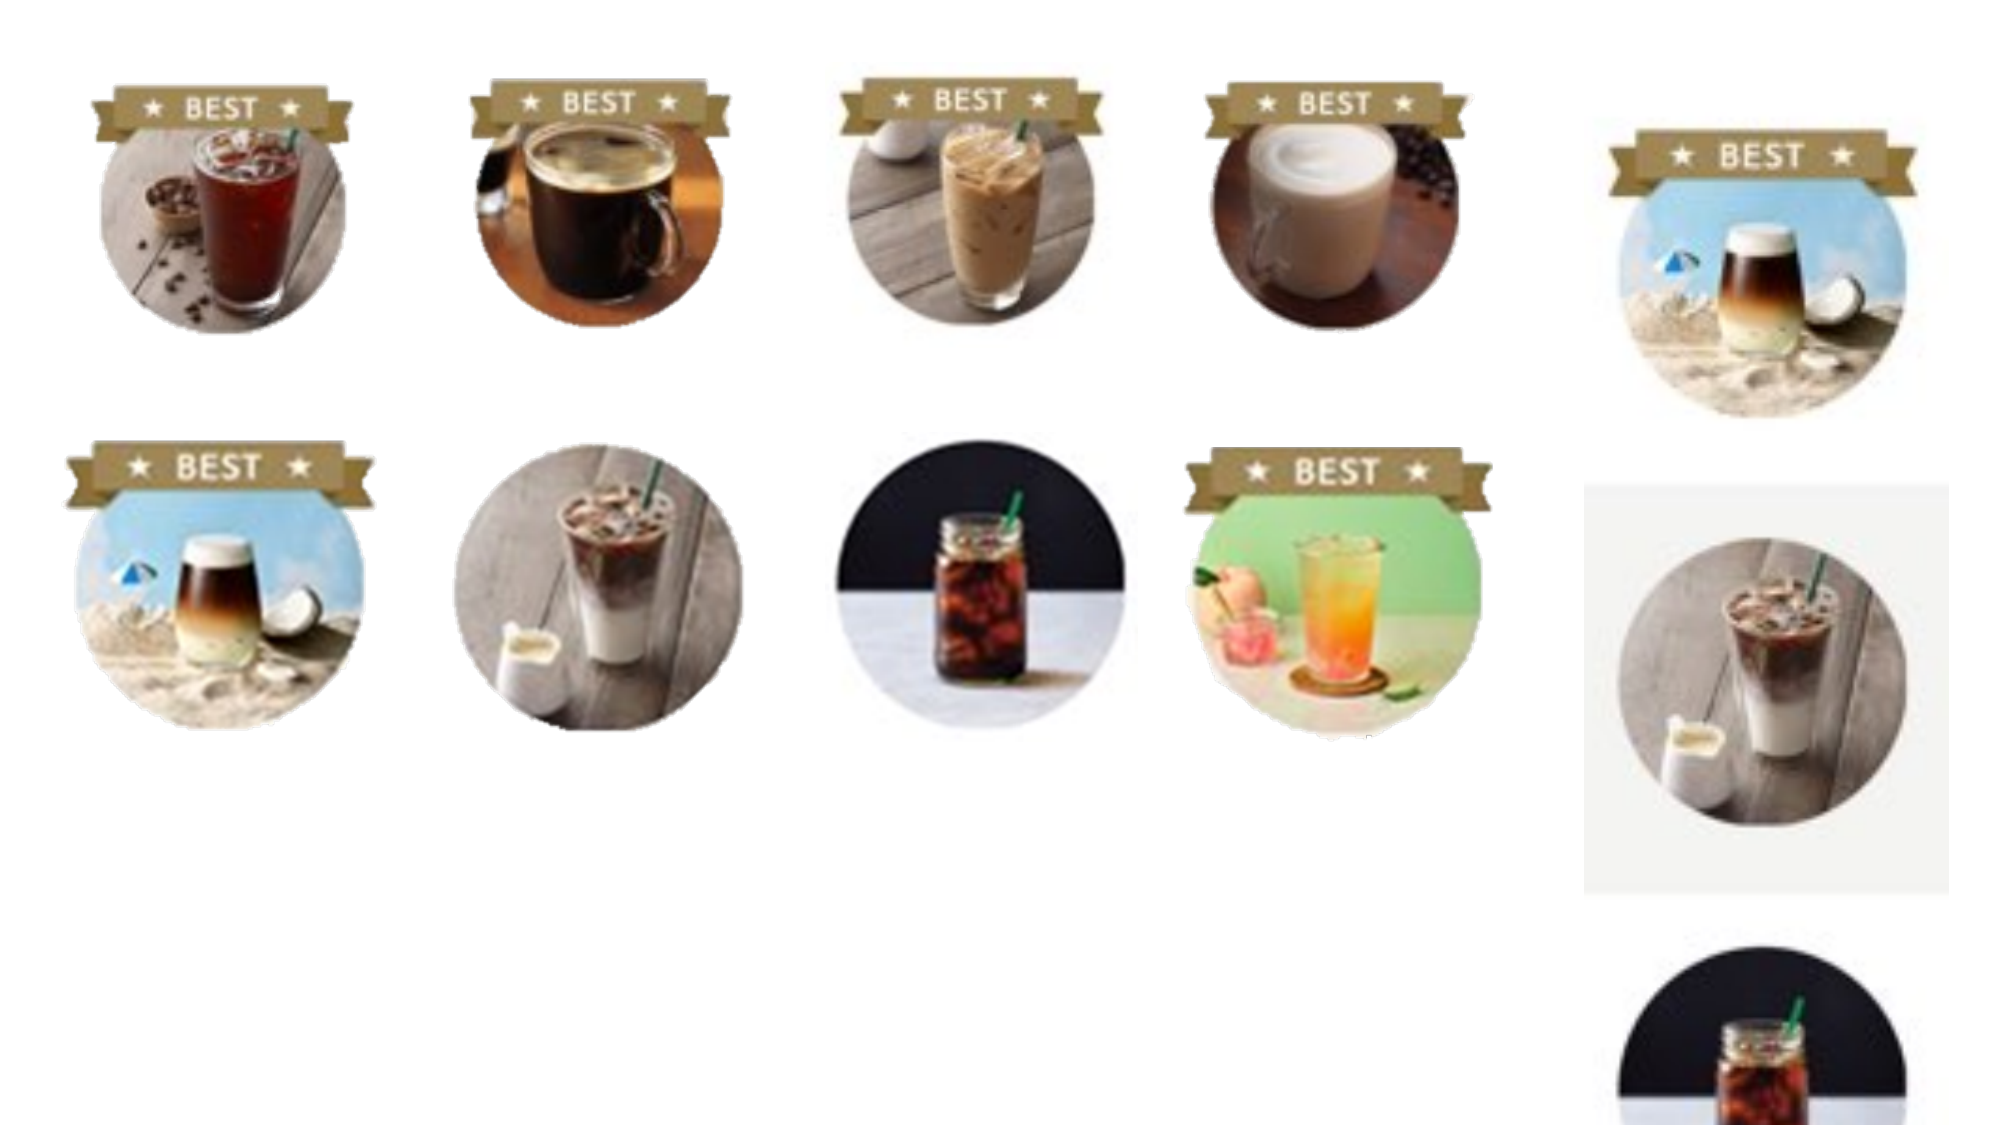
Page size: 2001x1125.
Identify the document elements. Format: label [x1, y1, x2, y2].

picture [825, 62, 1123, 348]
picture [442, 432, 763, 748]
picture [51, 424, 394, 756]
picture [825, 432, 1138, 742]
picture [447, 62, 758, 349]
picture [1189, 62, 1484, 342]
picture [1584, 89, 1949, 1125]
picture [1169, 432, 1505, 748]
picture [70, 62, 380, 370]
